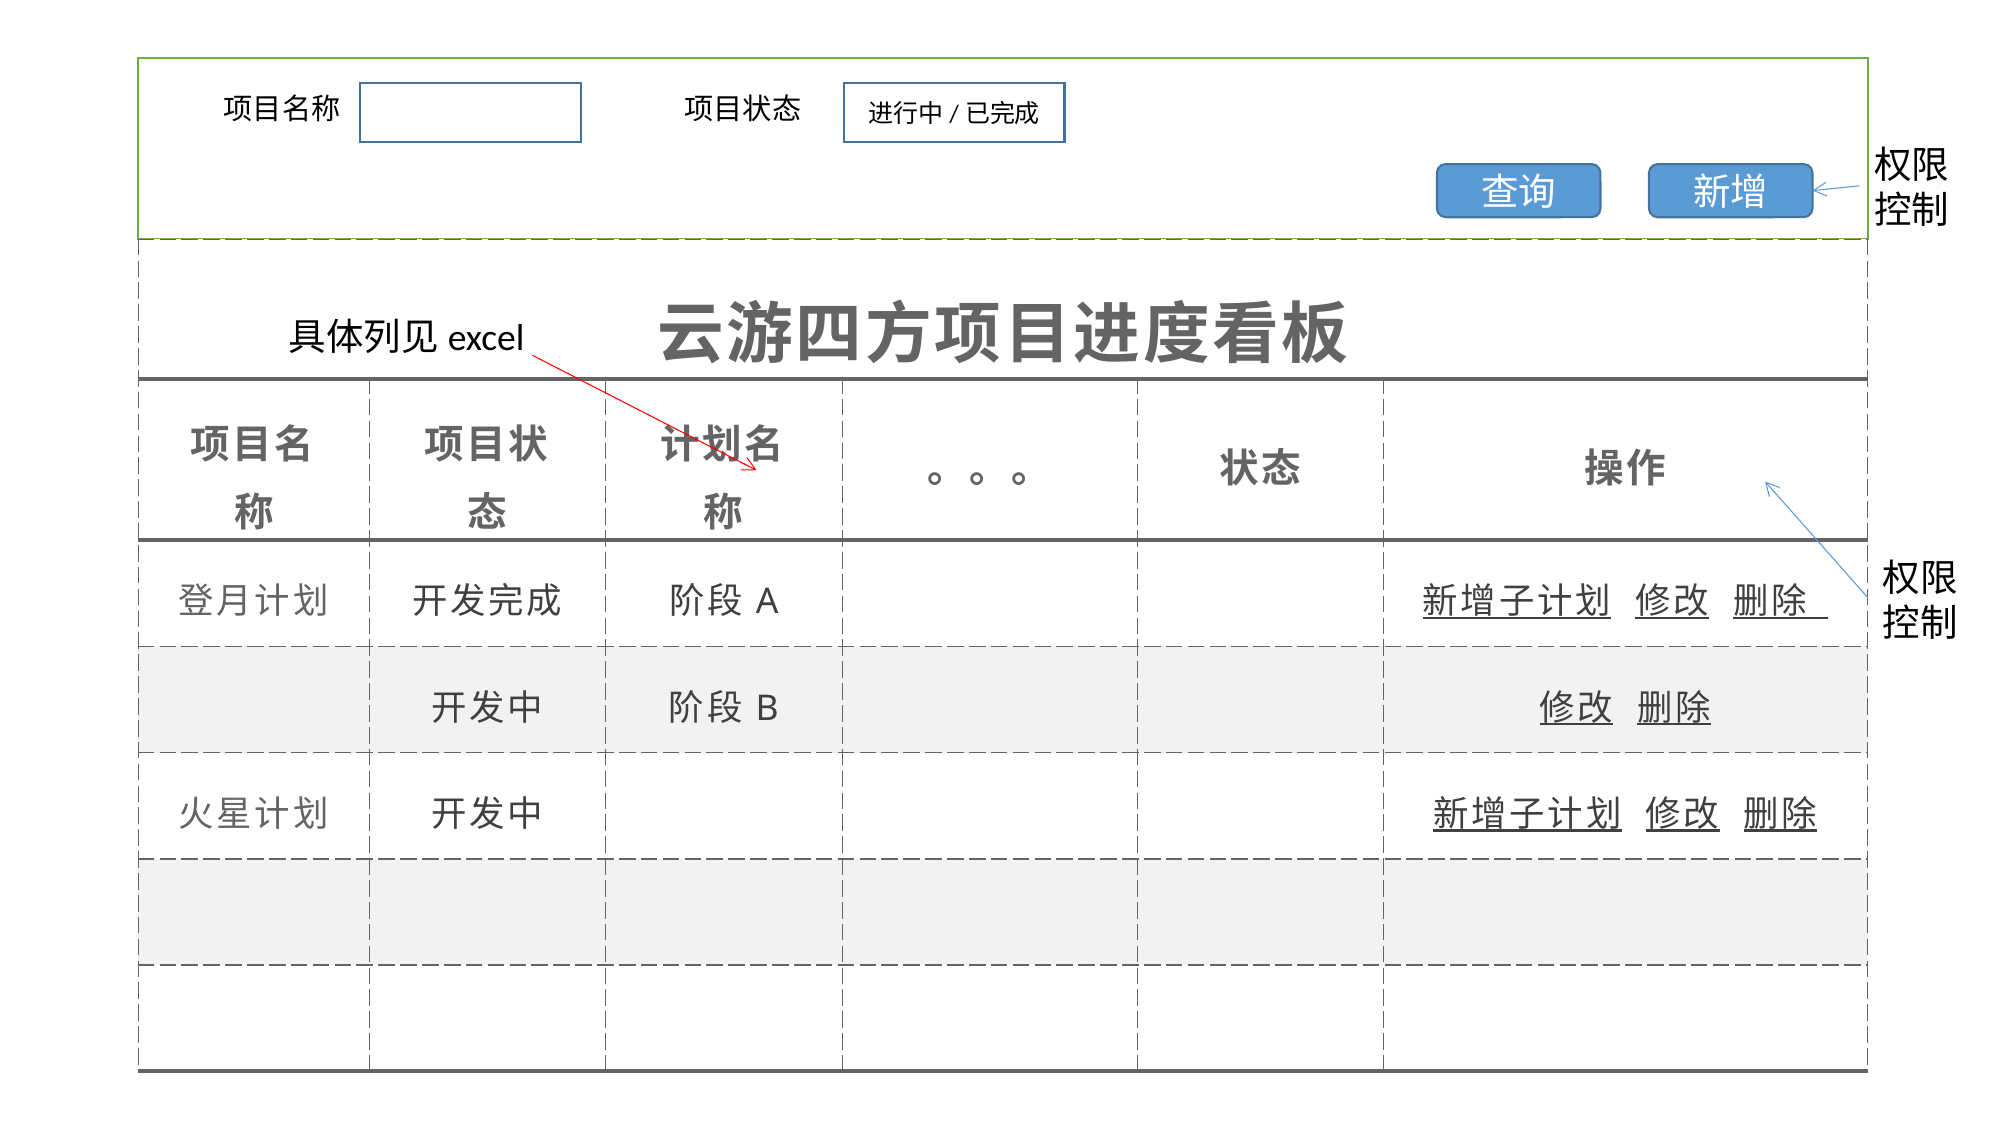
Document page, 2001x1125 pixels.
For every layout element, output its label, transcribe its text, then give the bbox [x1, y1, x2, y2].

table_cell [842, 965, 1137, 1069]
table_cell [1137, 859, 1383, 965]
text_box 项目名称 [208, 83, 359, 133]
table_cell [605, 753, 842, 859]
table_cell [605, 965, 842, 1069]
table_cell [842, 753, 1137, 859]
text_box 项目状态 [669, 83, 822, 133]
table_cell 项目名称 [138, 381, 370, 538]
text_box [1765, 481, 1868, 598]
table_cell 修改 删除 [1383, 646, 1868, 753]
table_cell [370, 859, 605, 965]
table_cell [1137, 542, 1383, 646]
table_cell 开发中 [370, 753, 605, 859]
table_cell 操作 [1383, 381, 1868, 538]
text_box 权限控制 [1859, 133, 1976, 239]
table_cell [842, 859, 1137, 965]
table_cell 。。。 [842, 381, 1137, 538]
table_cell 新增子计划 修改 删除 [1383, 542, 1867, 646]
table_cell [1137, 753, 1383, 859]
table_cell [605, 859, 842, 965]
table_cell [1137, 965, 1383, 1069]
table_cell [370, 965, 605, 1069]
table_cell [1383, 965, 1868, 1069]
text_box 具体列见excel [274, 305, 552, 365]
table_cell 开发完成 [370, 542, 605, 646]
text_box 查询 [1435, 163, 1602, 219]
table_cell [138, 859, 370, 965]
text_box [359, 82, 582, 143]
table_cell 项目状态 [370, 381, 605, 538]
text_box [137, 57, 1869, 239]
text_box 新增 [1647, 163, 1814, 219]
table_cell [842, 542, 1137, 646]
table_cell [1383, 859, 1868, 965]
table_cell 状态 [1137, 381, 1383, 538]
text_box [532, 355, 757, 471]
table_cell 开发中 [370, 646, 605, 753]
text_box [1812, 186, 1860, 191]
table_cell 火星计划 [138, 753, 370, 859]
table_cell [138, 646, 370, 753]
text_box 进行中/已完成 [843, 82, 1066, 143]
table_cell 新增子计划 修改 删除 [1383, 753, 1868, 859]
table_cell [1137, 646, 1383, 753]
table_cell 登月计划 [138, 542, 370, 646]
table_cell 阶段B [605, 646, 842, 753]
table_cell [842, 646, 1137, 753]
table_cell 计划名称 [605, 381, 842, 538]
table_header 云游四方项目进度看板 [138, 239, 1868, 377]
table_cell [138, 965, 370, 1069]
text_box 权限控制 [1867, 546, 1984, 652]
table_cell 阶段A [605, 542, 842, 646]
